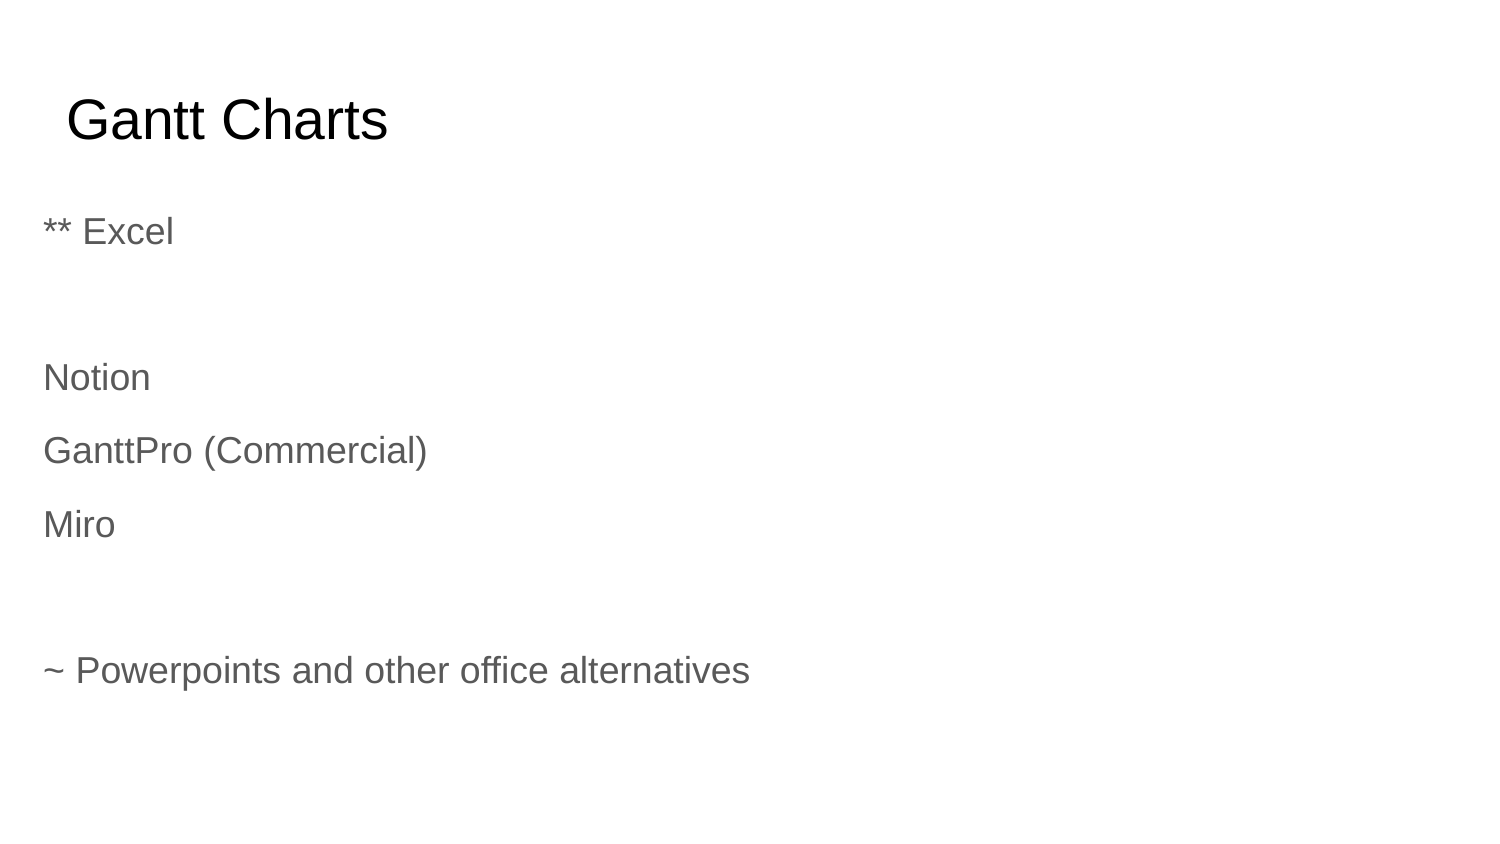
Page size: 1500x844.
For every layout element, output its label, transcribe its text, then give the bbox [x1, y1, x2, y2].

list ** Excel Notion GanttPro (Commercial) Miro ~ Powerpoints and other office alternatives [28, 189, 1426, 750]
title Gantt Charts [51, 72, 1449, 167]
